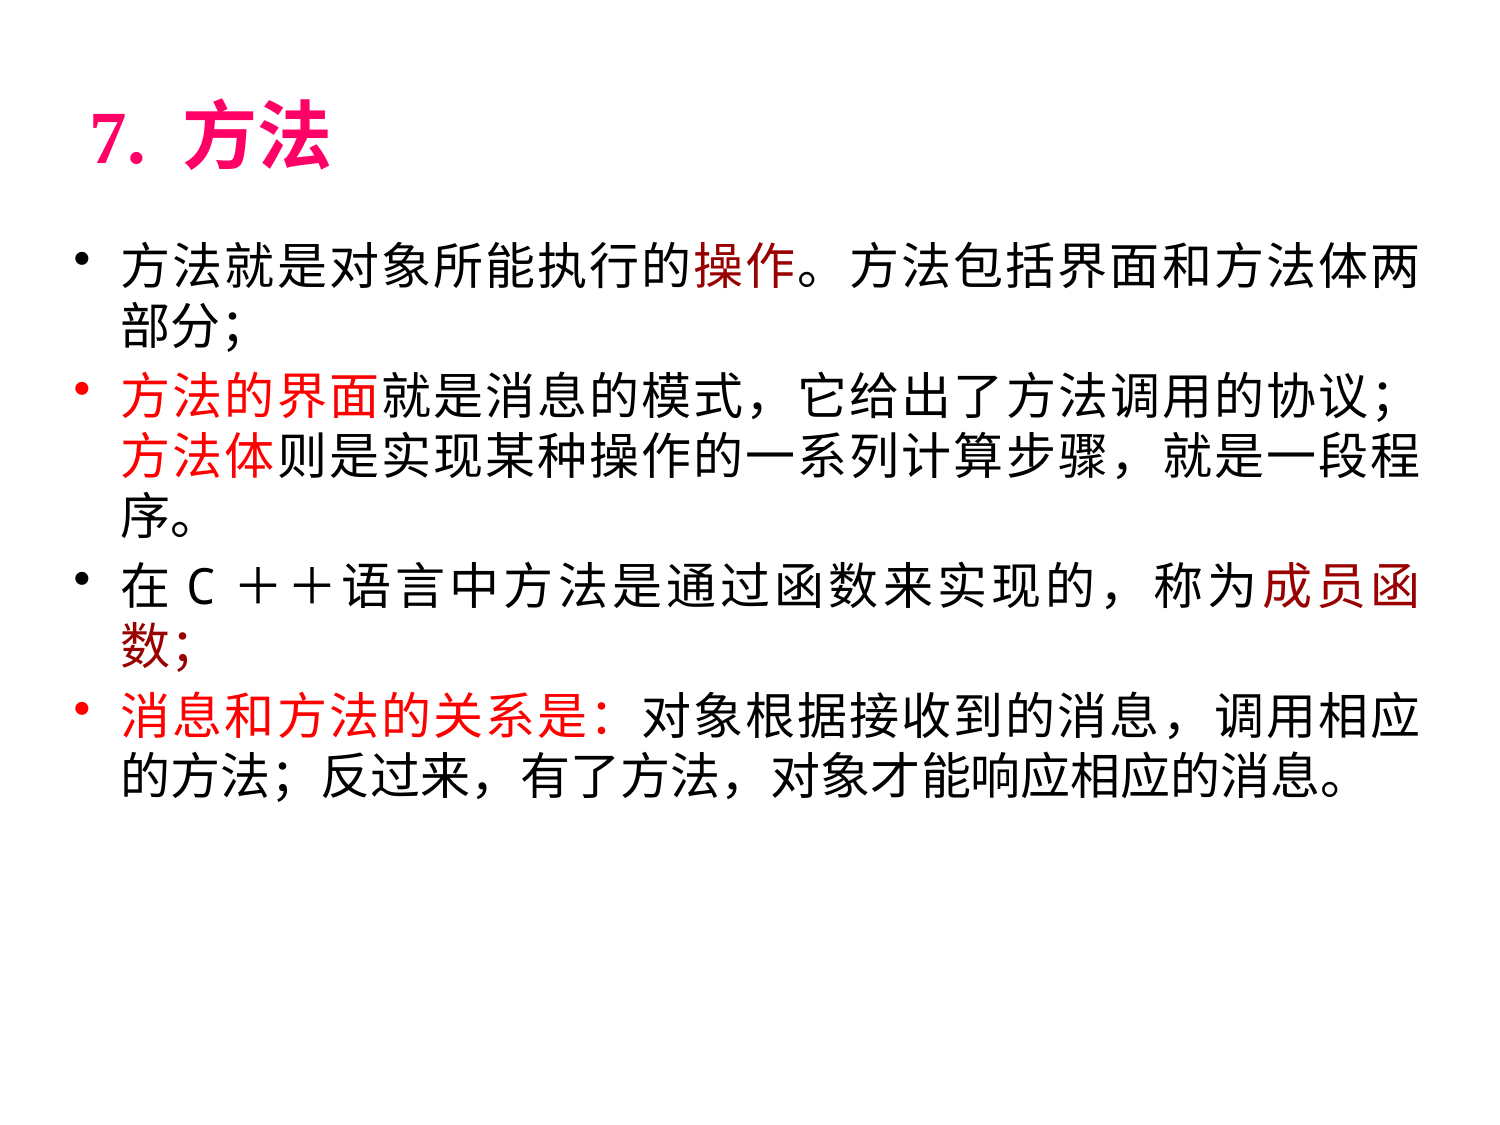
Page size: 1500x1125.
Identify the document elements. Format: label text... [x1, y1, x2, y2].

text_box 方法就是对象所能执行的操作。方法包括界面和方法体两部分； 方法的界面就是消息的模式，它给出了方法调用的协议；方法体则是实现某种操作的一系列计算步骤，就是一段程序。 在C＋＋语言中方法是通过函数来实现的，称为成员函数； 消息和方法的关系是：对象根据接收到的消息，调用相应的方法；反过来，有了方法，对象才能响应相应的消息。 [58, 227, 1436, 1012]
text_box 7. 方法 [74, 45, 1425, 227]
